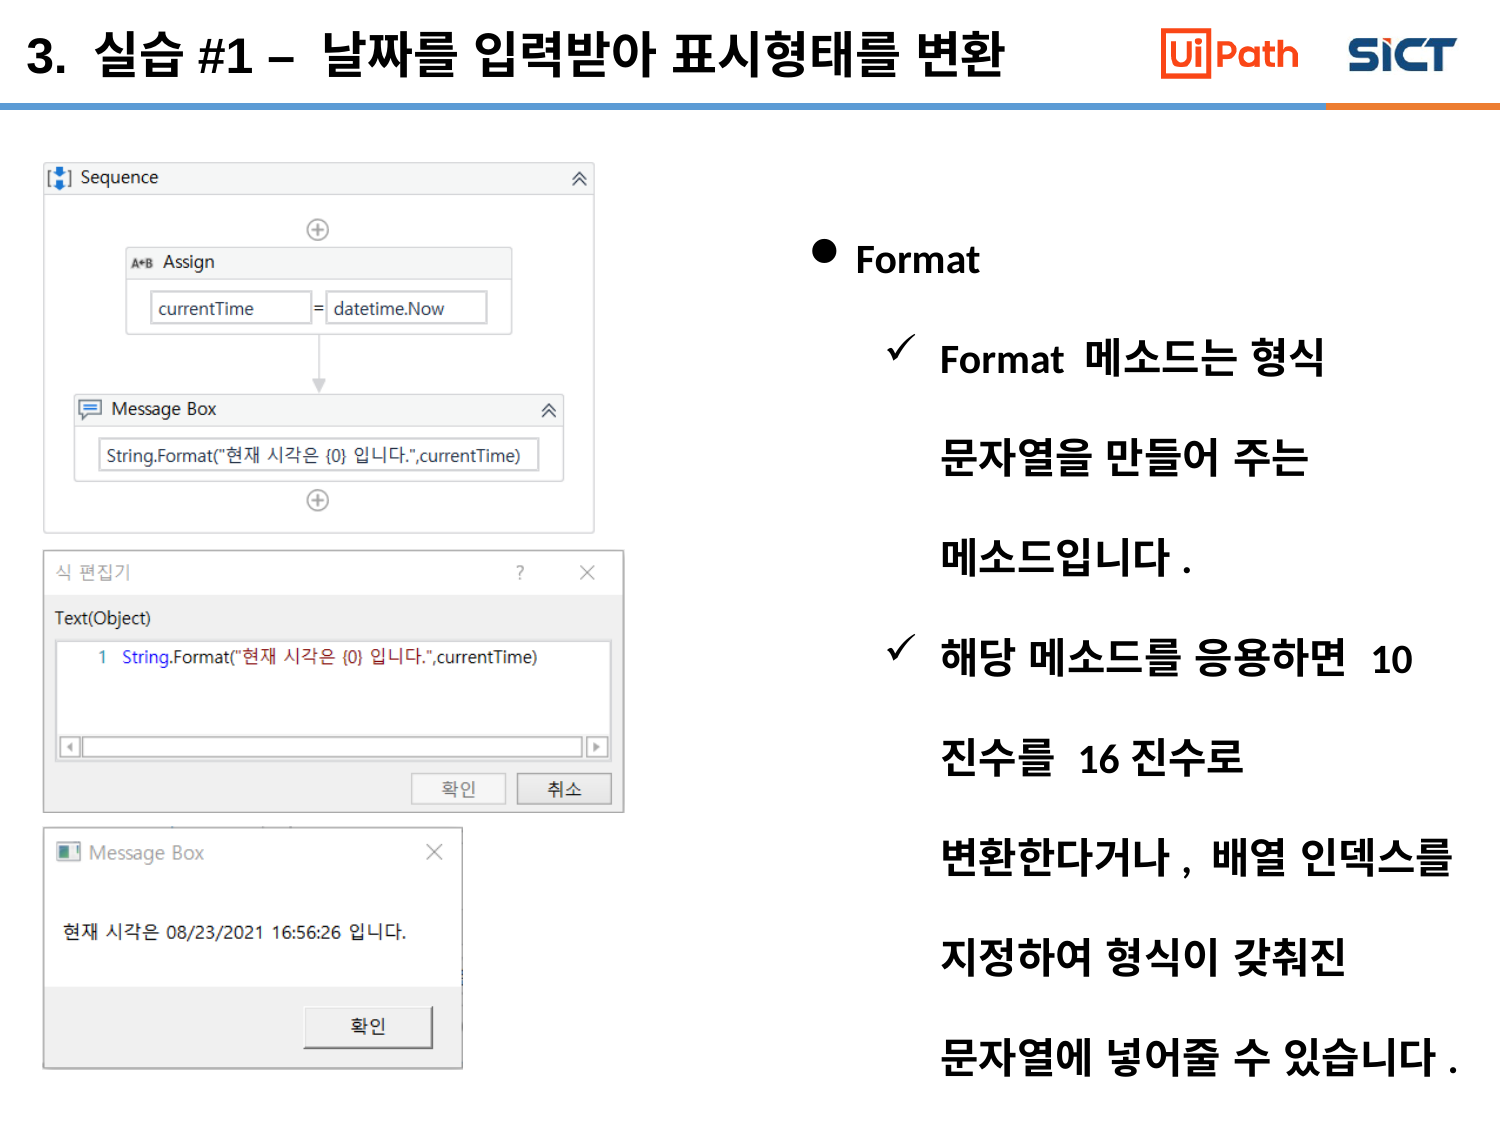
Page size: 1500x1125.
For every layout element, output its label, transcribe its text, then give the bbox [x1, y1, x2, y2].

picture [42, 826, 463, 1070]
picture [42, 161, 596, 535]
picture [42, 549, 625, 813]
picture [1279, 25, 1300, 81]
text_box 3. 실습#1 – 날짜를 입력받아 표시형태를 변환 [11, 15, 1279, 91]
picture [1346, 34, 1459, 75]
text_box Format Format 메소드는 형식 문자열을 만들어 주는 메소드입니다. 해당 메소드를 응용하면 10진수를 16진수로 변환한다거나, 배열 인덱스를 지정하여 형식이 갖춰진 문자열에 넣어줄 수 있습니다. [794, 174, 1476, 1090]
